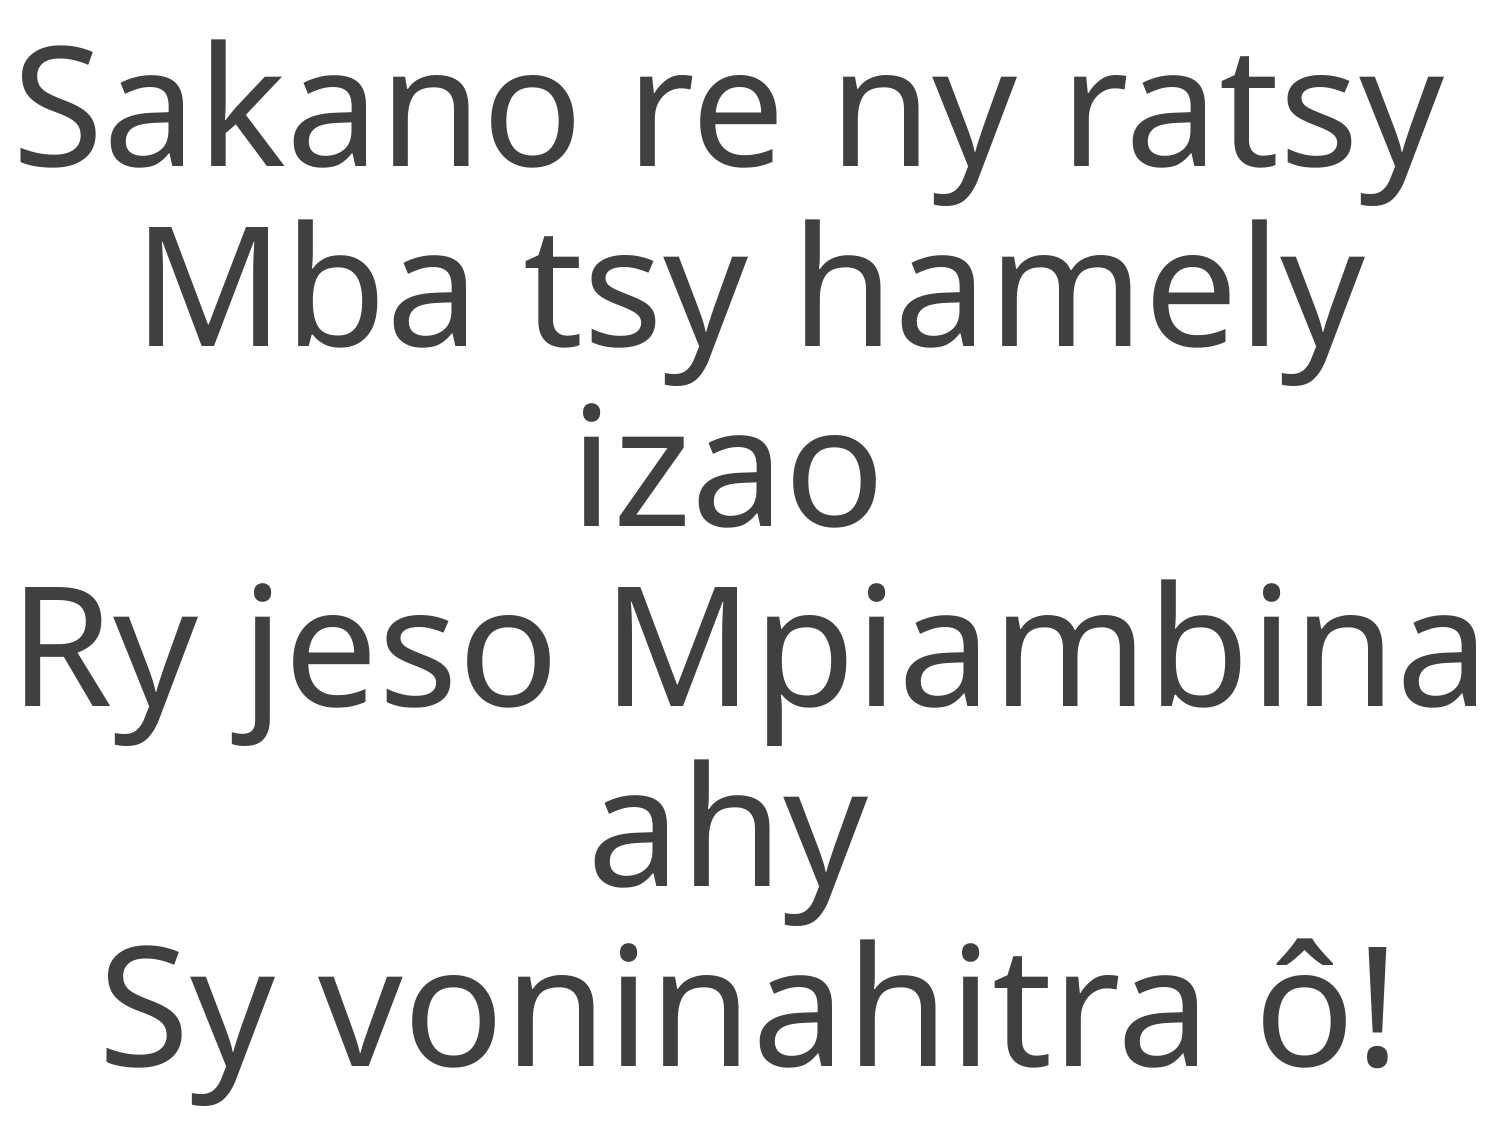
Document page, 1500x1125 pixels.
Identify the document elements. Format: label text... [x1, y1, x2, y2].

title Sakano re ny ratsy Mba tsy hamely izao Ry jeso Mpiambina ahy Sy voninahitra ô! [0, 453, 1500, 672]
